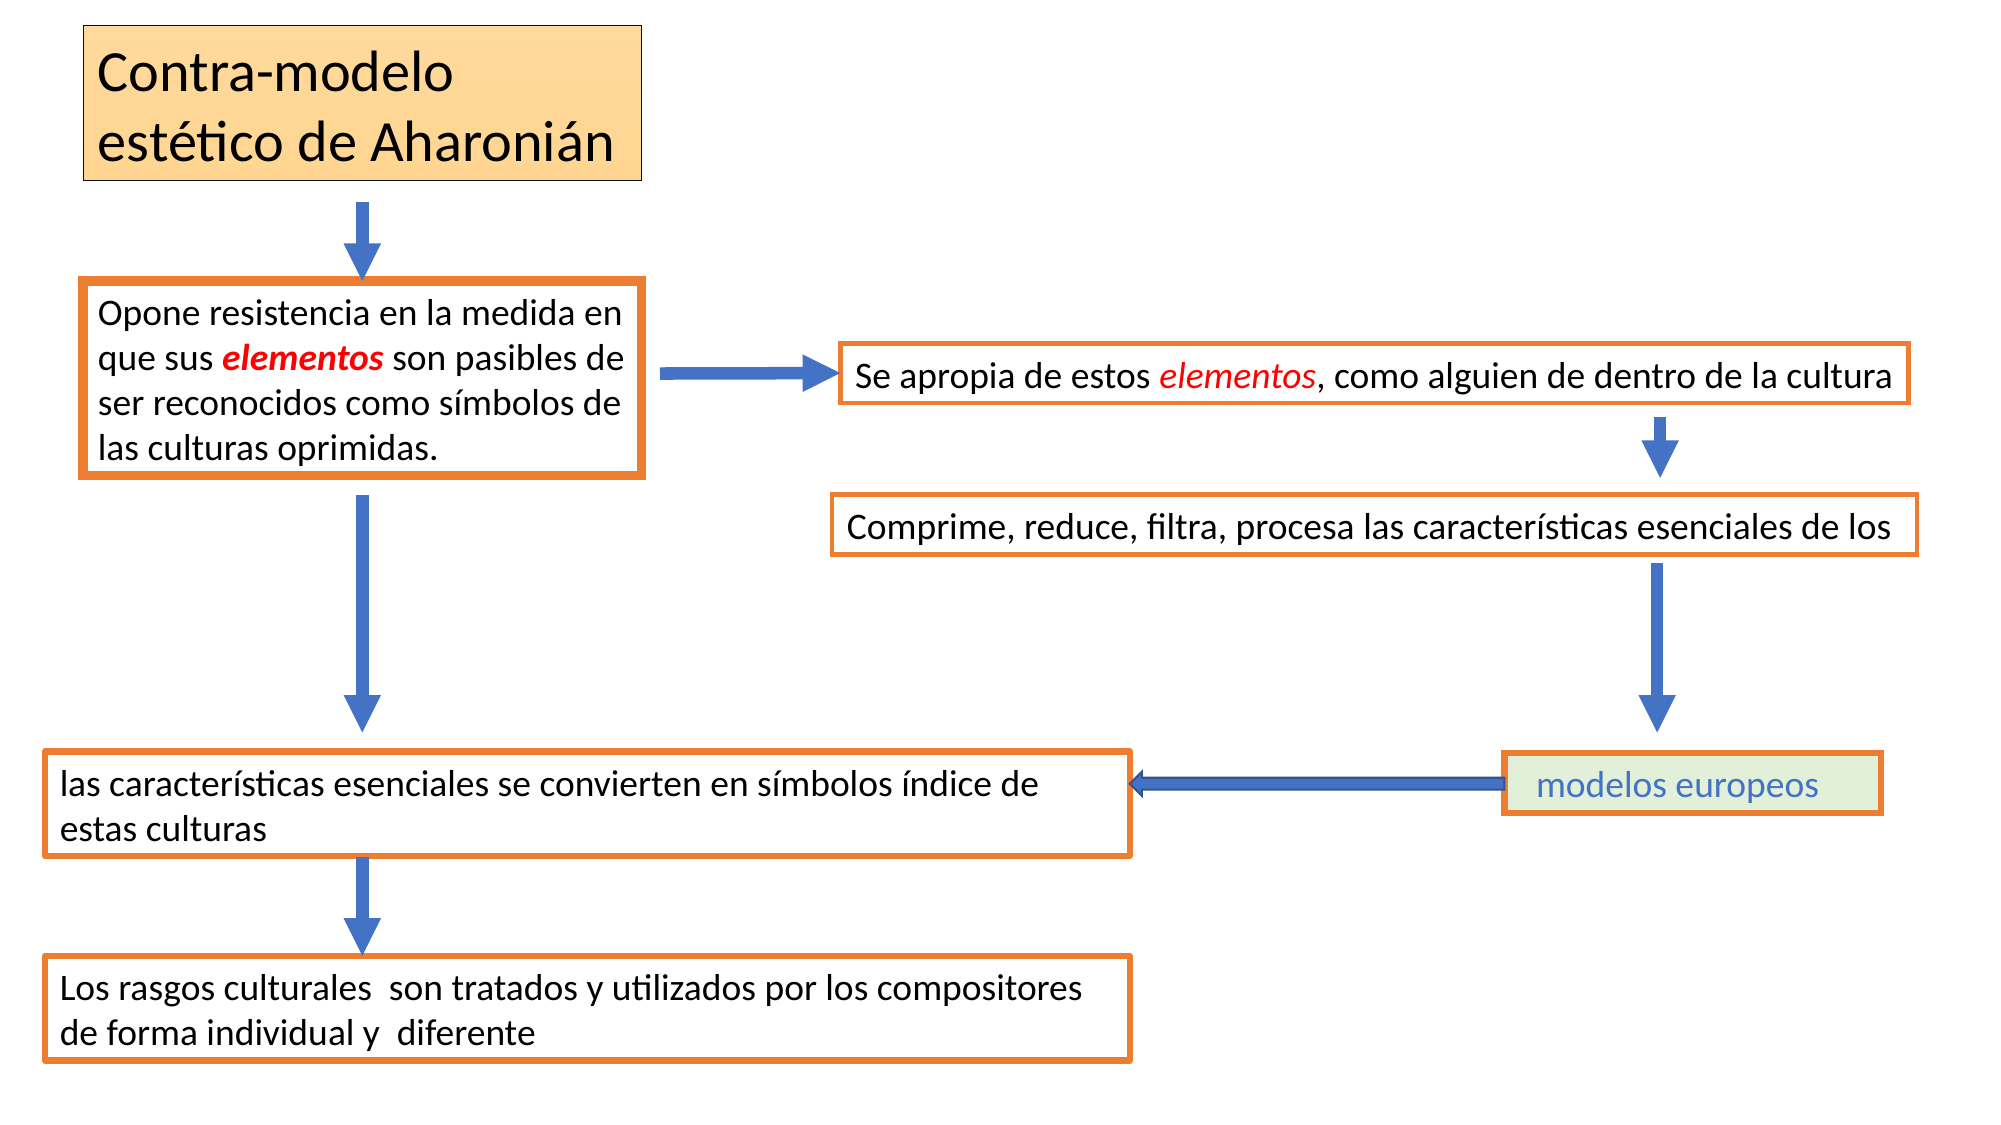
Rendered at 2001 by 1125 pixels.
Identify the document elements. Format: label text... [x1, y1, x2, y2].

text_box Se apropia de estos elementos, como alguien de dentro de la cultura [839, 342, 1910, 404]
text_box Contra-modelo estético de Aharonián [83, 25, 642, 181]
text_box modelos europeos [1503, 752, 1882, 814]
text_box Opone resistencia en la medida en que sus elementos son pasibles de ser reconocidos como símbolos de las culturas oprimidas. [82, 280, 643, 477]
text_box las características esenciales se convierten en símbolos índice de estas culturas [45, 751, 1130, 857]
text_box [1128, 769, 1506, 799]
text_box Comprime, reduce, filtra, procesa las características esenciales de los [831, 494, 1918, 555]
text_box Los rasgos culturales son tratados y utilizados por los compositores de forma individual y diferente [45, 955, 1130, 1061]
